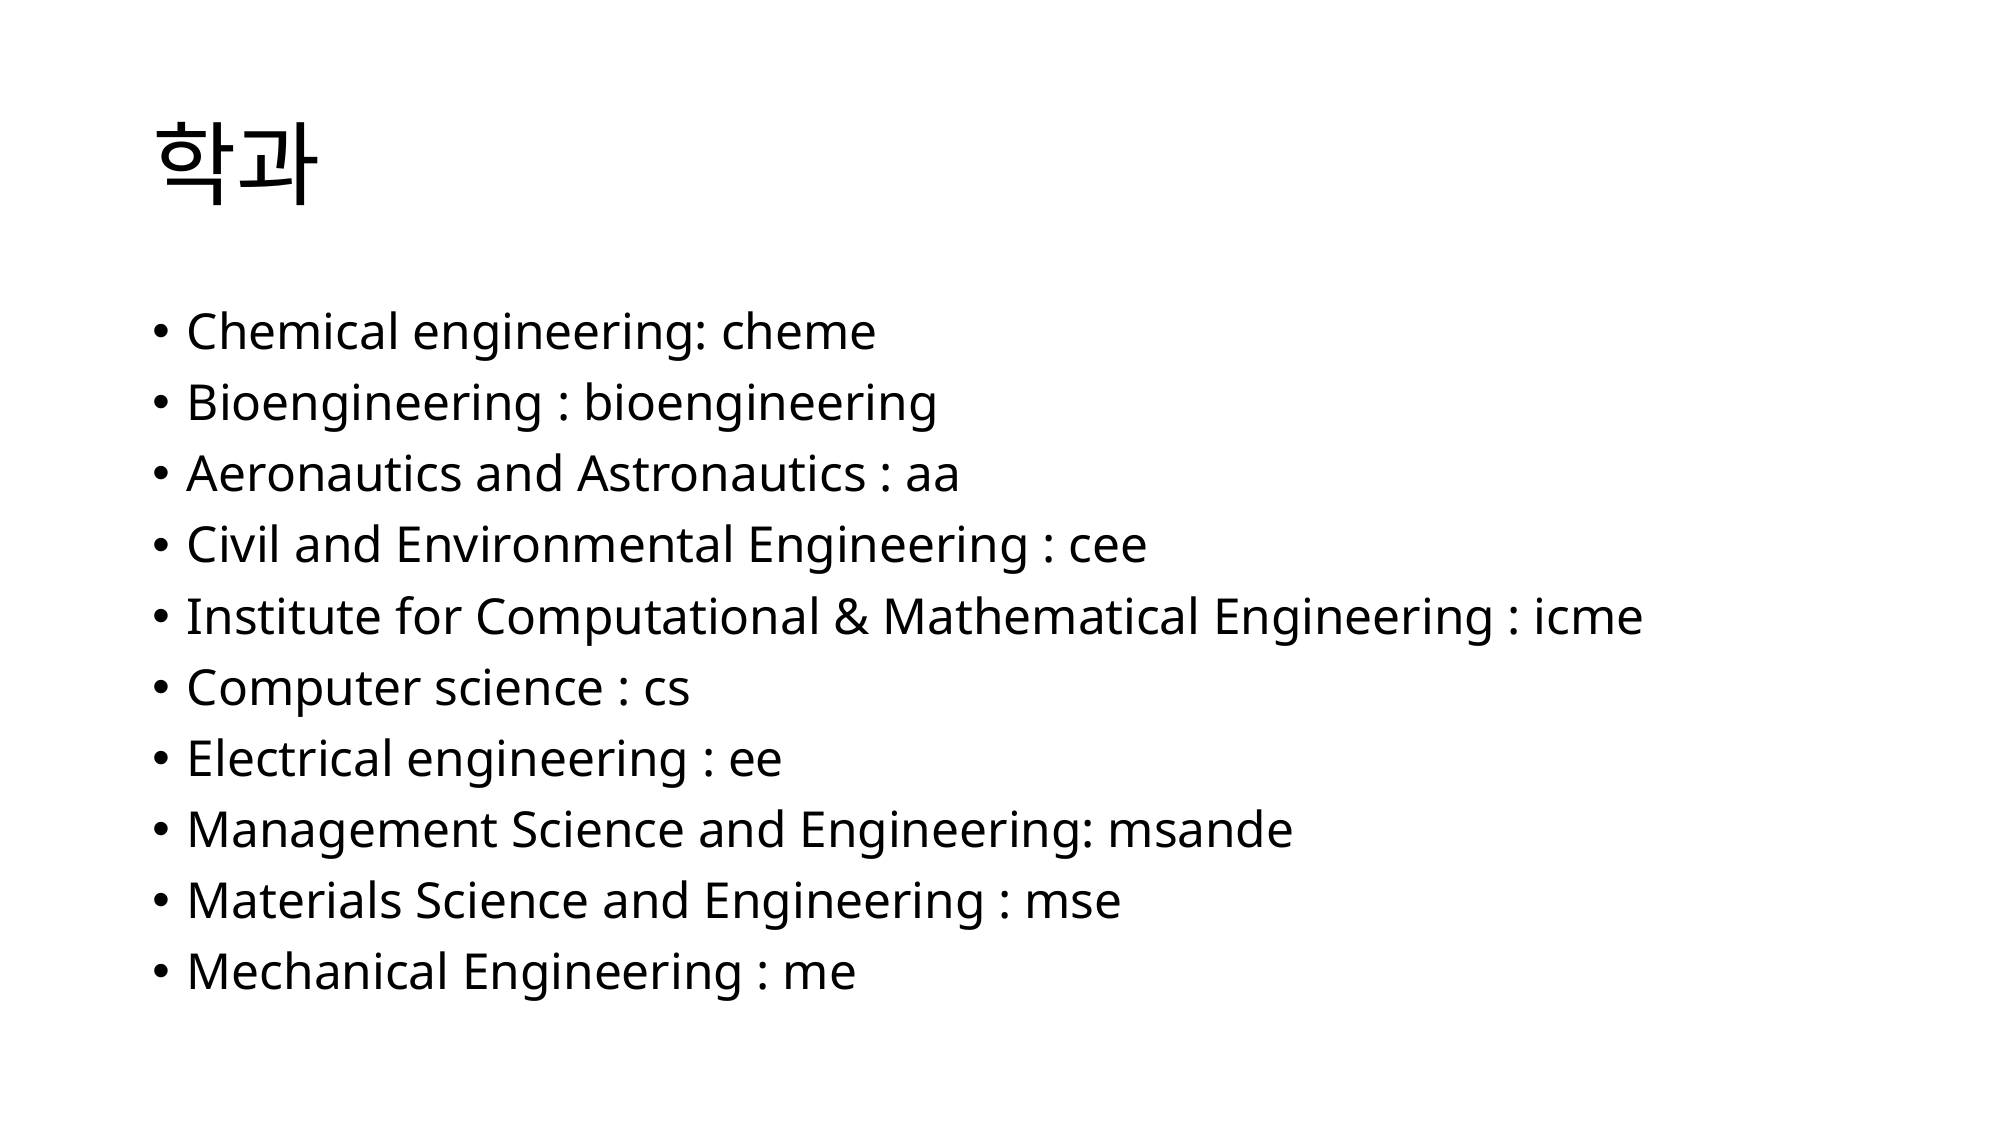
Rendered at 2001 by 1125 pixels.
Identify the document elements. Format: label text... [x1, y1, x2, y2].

title 학과 [137, 59, 1863, 278]
list Chemical engineering: cheme Bioengineering : bioengineering Aeronautics and Astronautics : aa Civil and Environmental Engineering : cee Institute for Computational & Mathematical Engineering : icme Computer science : cs Electrical engineering : ee Management Science and Engineering: msande Materials Science and Engineering : mse Mechanical Engineering : me [137, 299, 1863, 1014]
